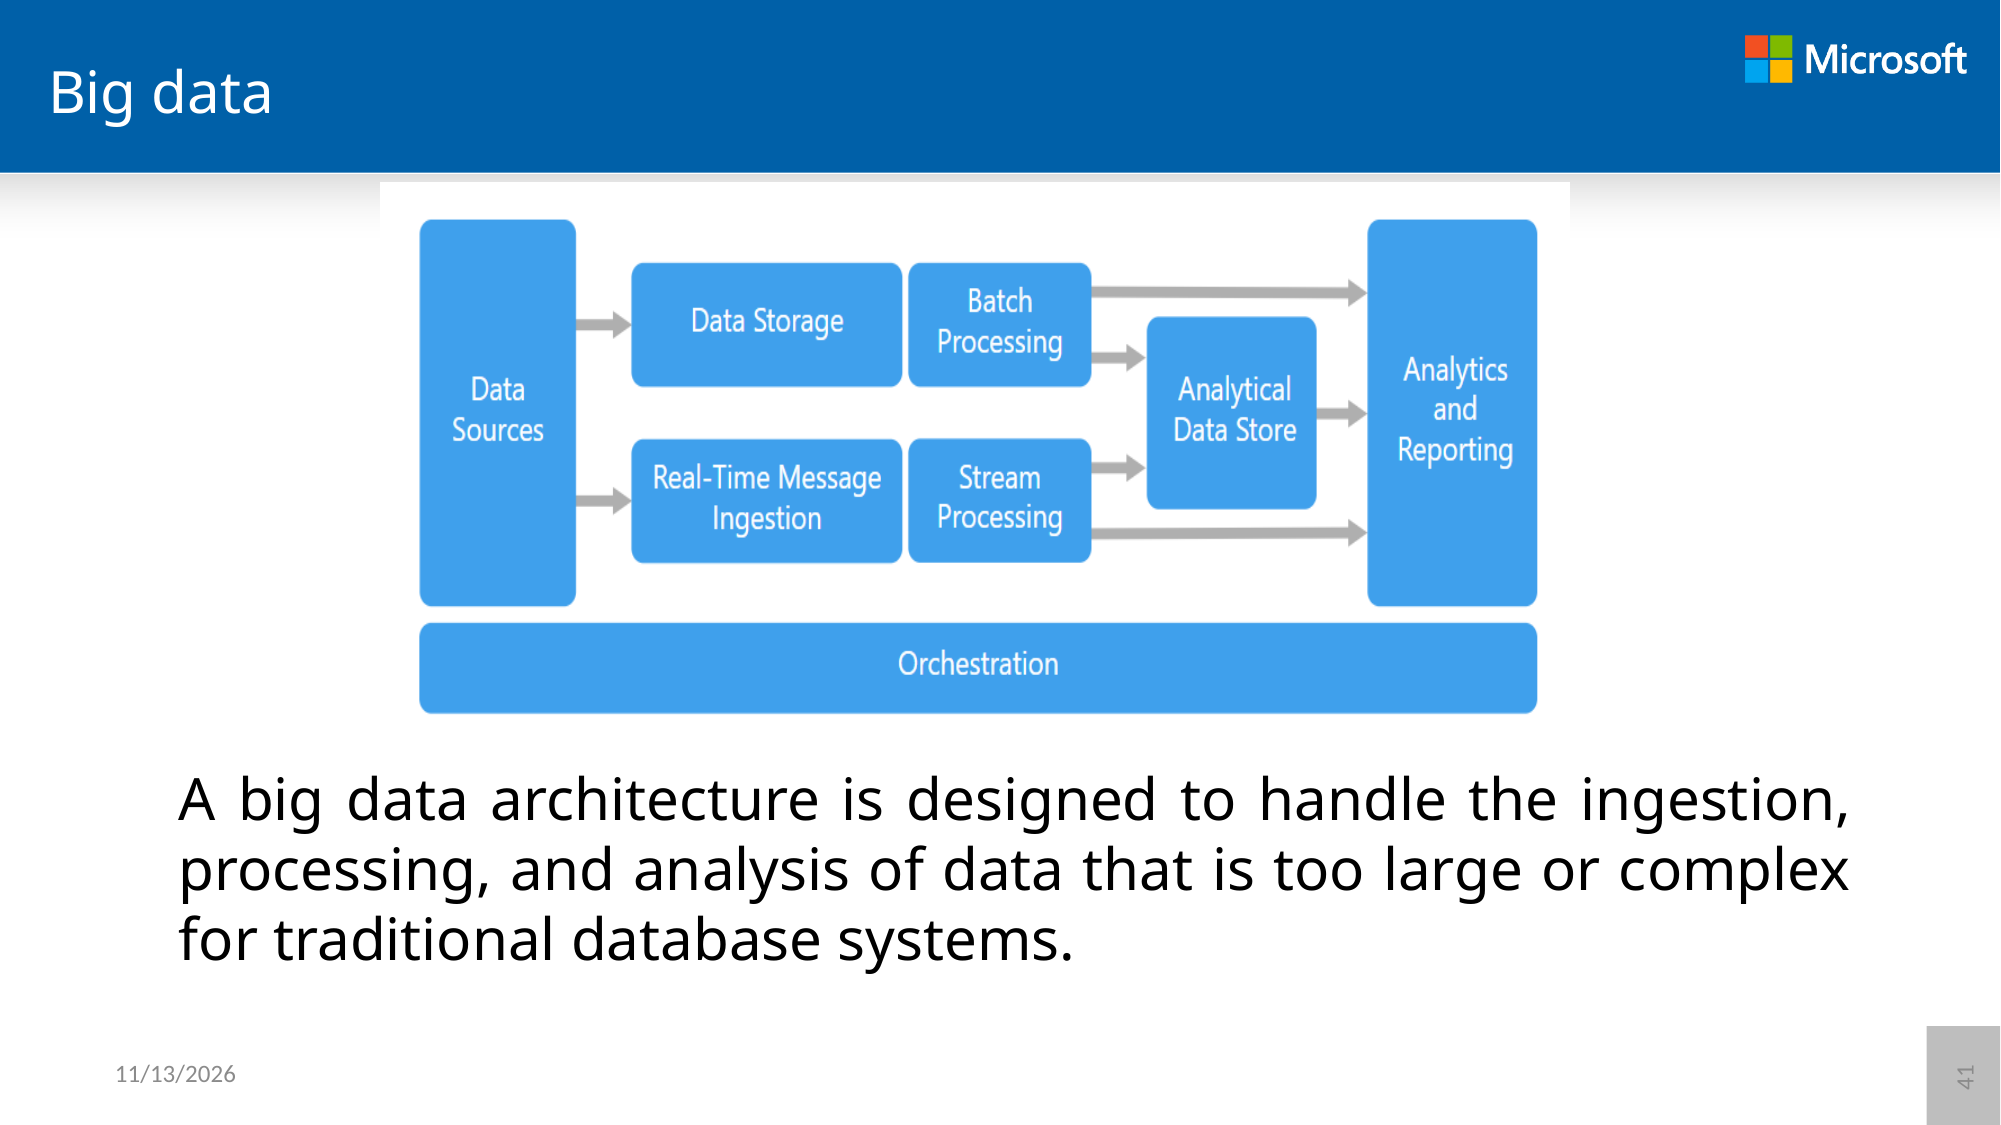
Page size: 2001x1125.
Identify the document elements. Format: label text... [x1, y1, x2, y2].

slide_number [99, 1042, 567, 1103]
list A big data architecture is designed to handle the ingestion, processing, and analysis of data that is too large or complex for traditional database systems. [163, 754, 1867, 1001]
picture [1714, 6, 1997, 111]
picture [380, 182, 1570, 738]
title Big data [33, 24, 1736, 156]
